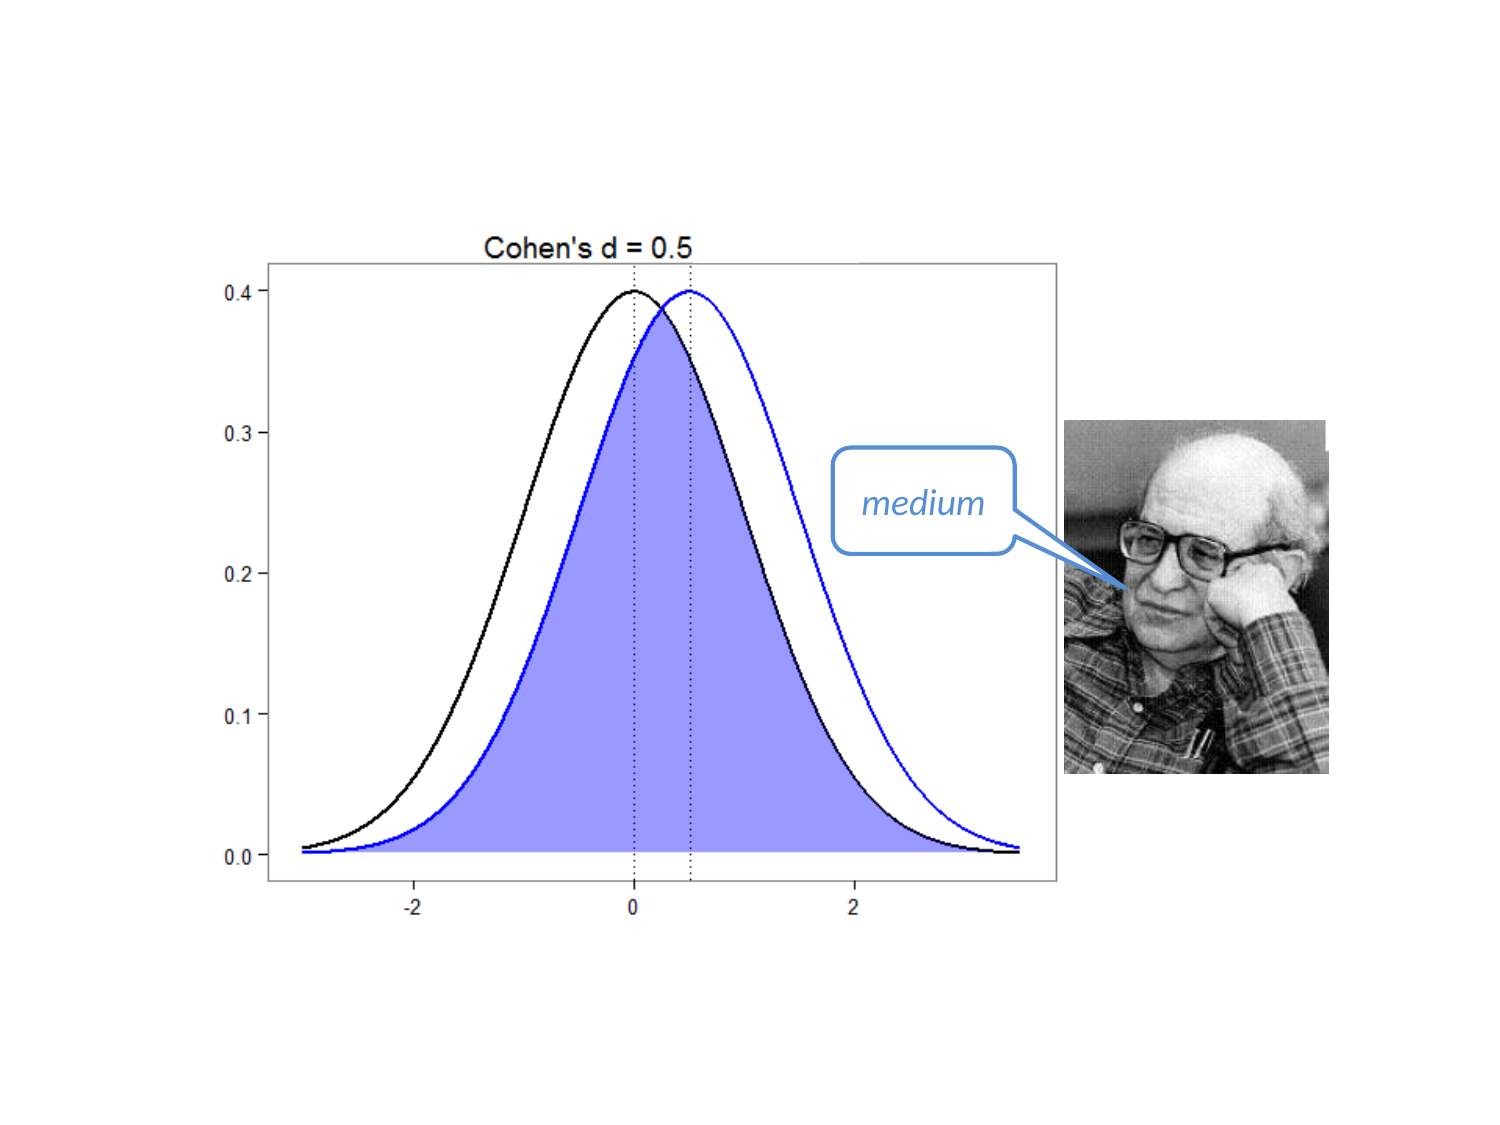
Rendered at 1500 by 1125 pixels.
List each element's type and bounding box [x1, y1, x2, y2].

picture [210, 195, 1330, 930]
